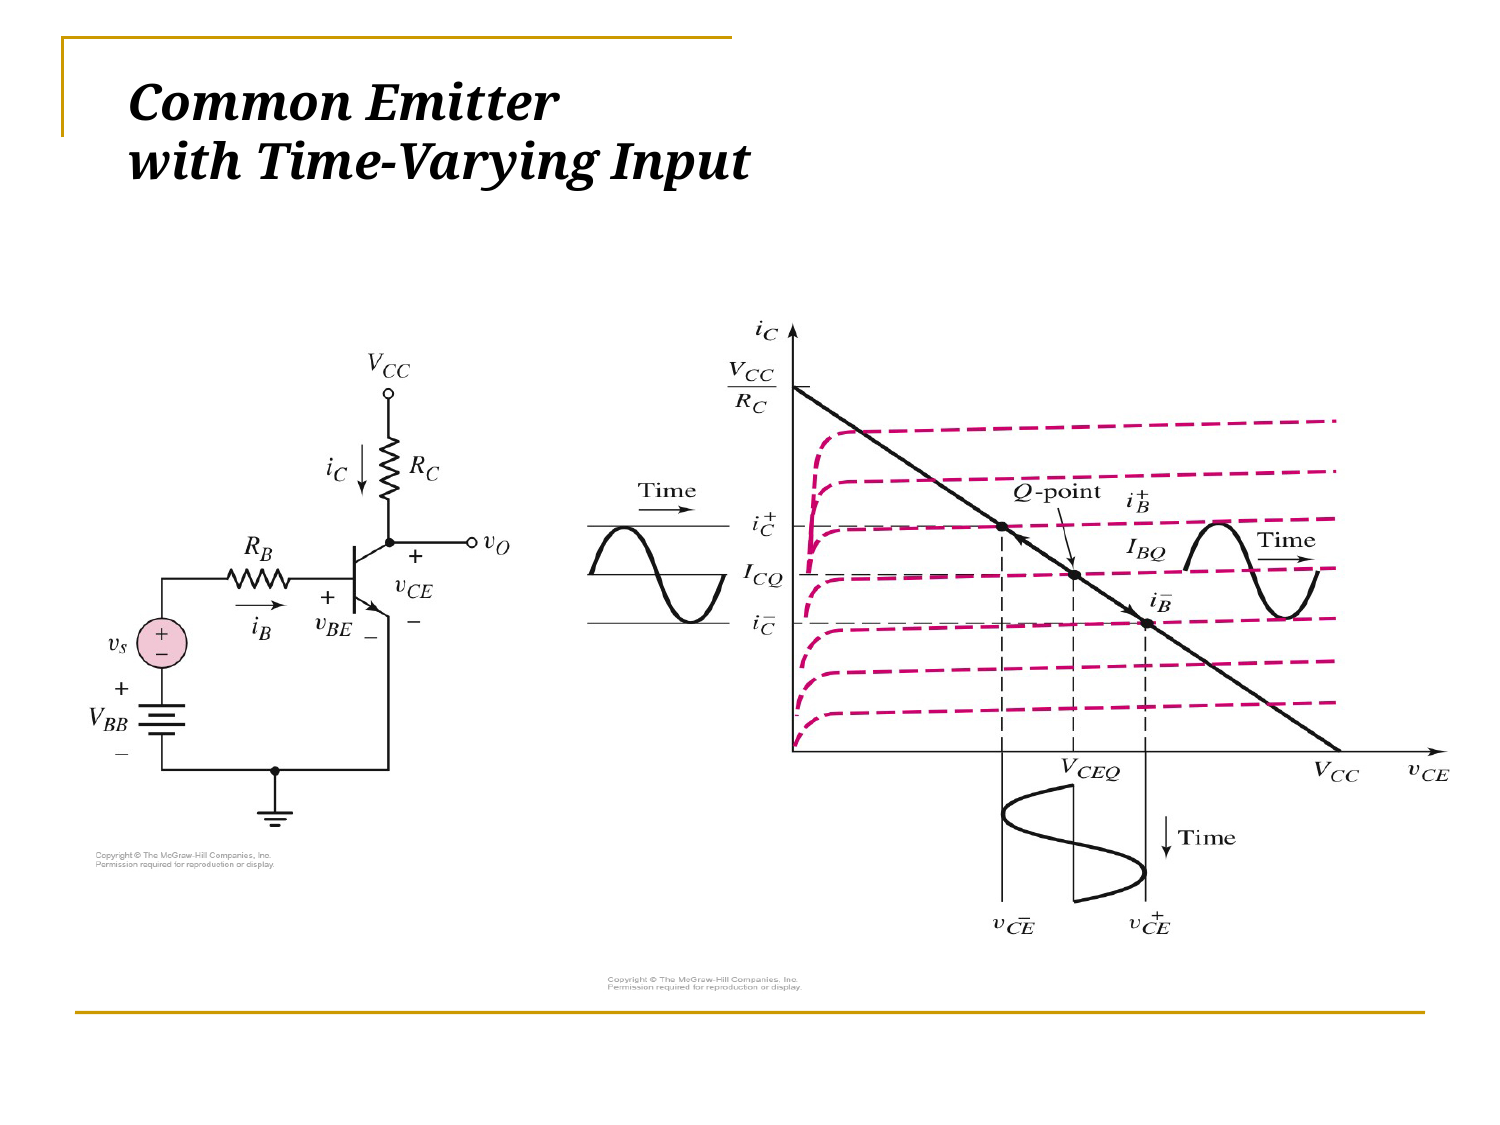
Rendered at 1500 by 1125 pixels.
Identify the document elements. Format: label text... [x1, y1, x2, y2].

title Common Emitter with Time-Varying Input [112, 62, 1388, 250]
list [87, 299, 512, 876]
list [587, 252, 1451, 1001]
